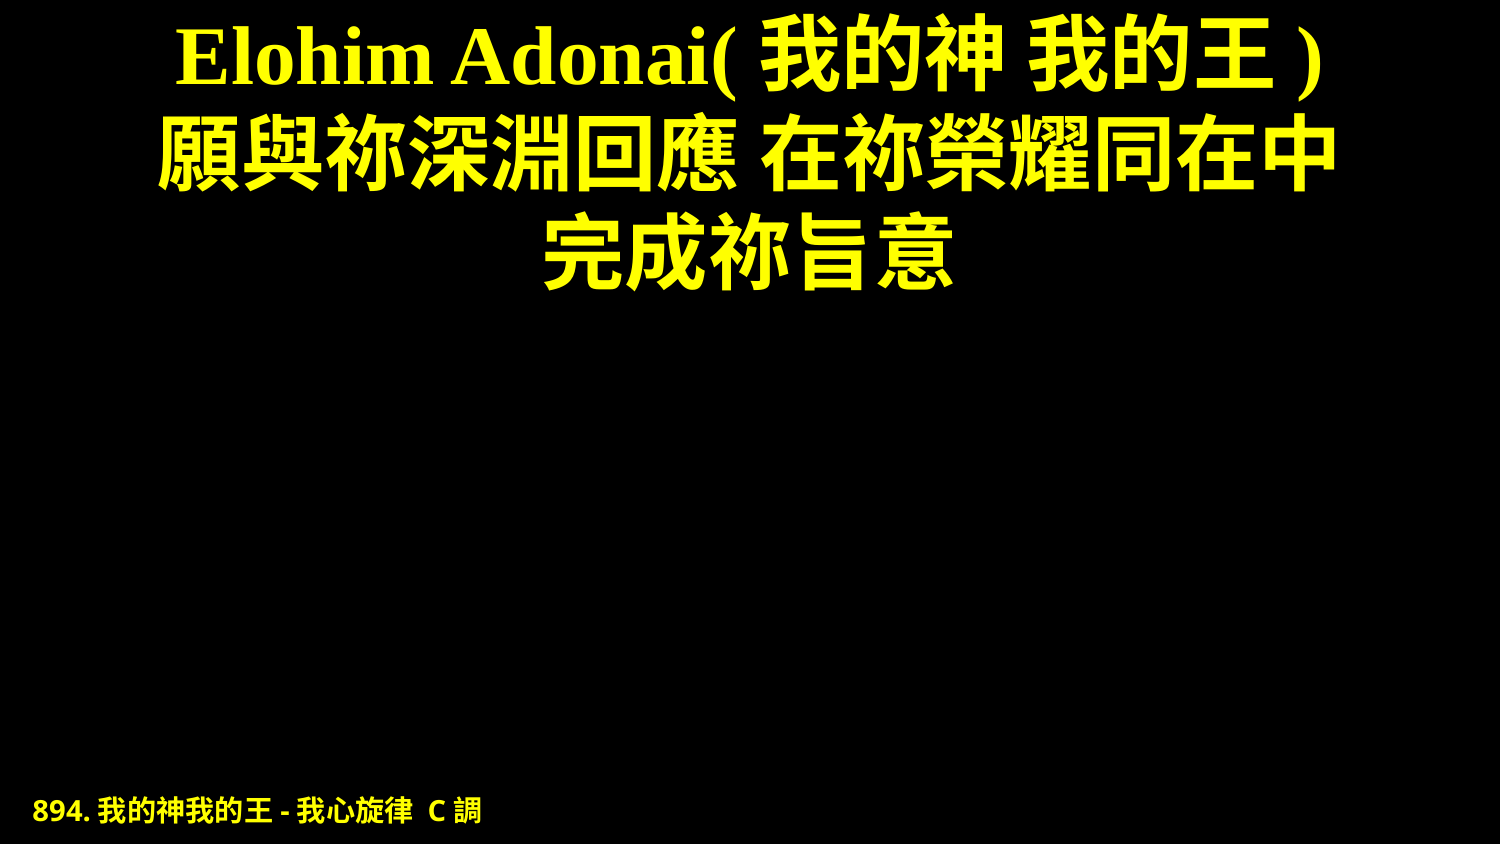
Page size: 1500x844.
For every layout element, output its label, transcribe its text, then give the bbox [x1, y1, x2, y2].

title Elohim Adonai(我的神 我的王) 願與祢深淵回應 在祢榮耀同在中 完成祢旨意 [0, 80, 1500, 221]
text_box 894.我的神我的王-我心旋律 C調 [17, 784, 774, 835]
